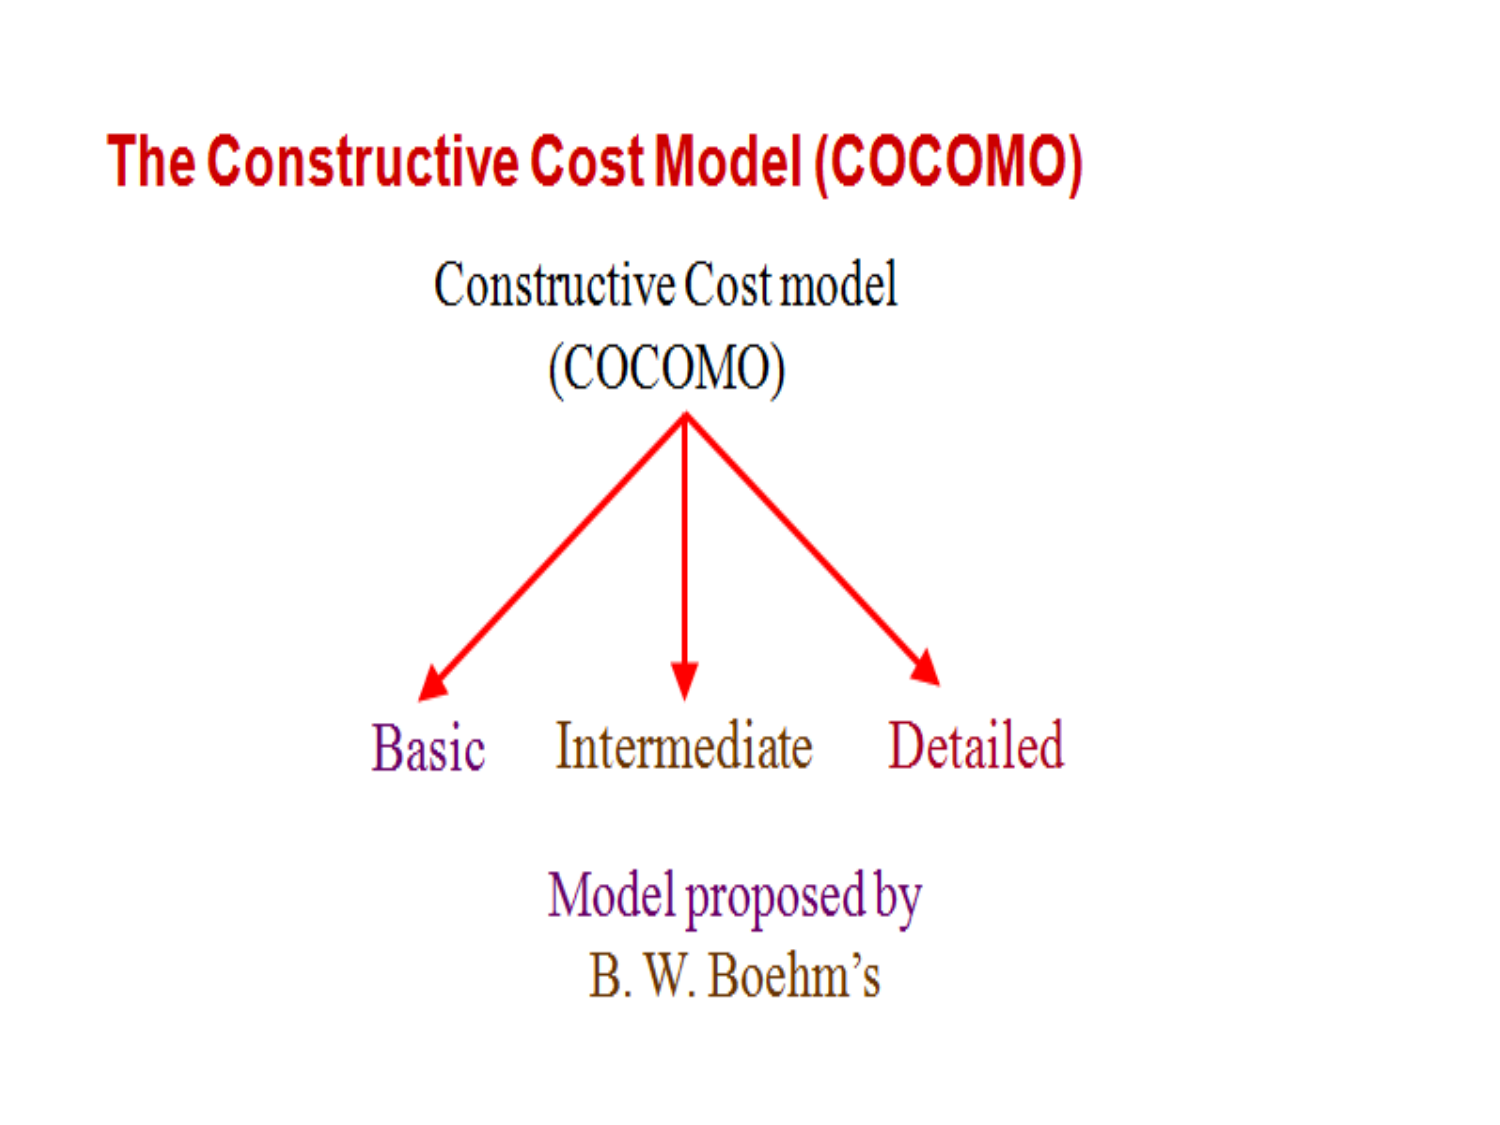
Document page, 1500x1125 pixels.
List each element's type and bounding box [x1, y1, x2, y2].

list [74, 62, 1438, 1013]
